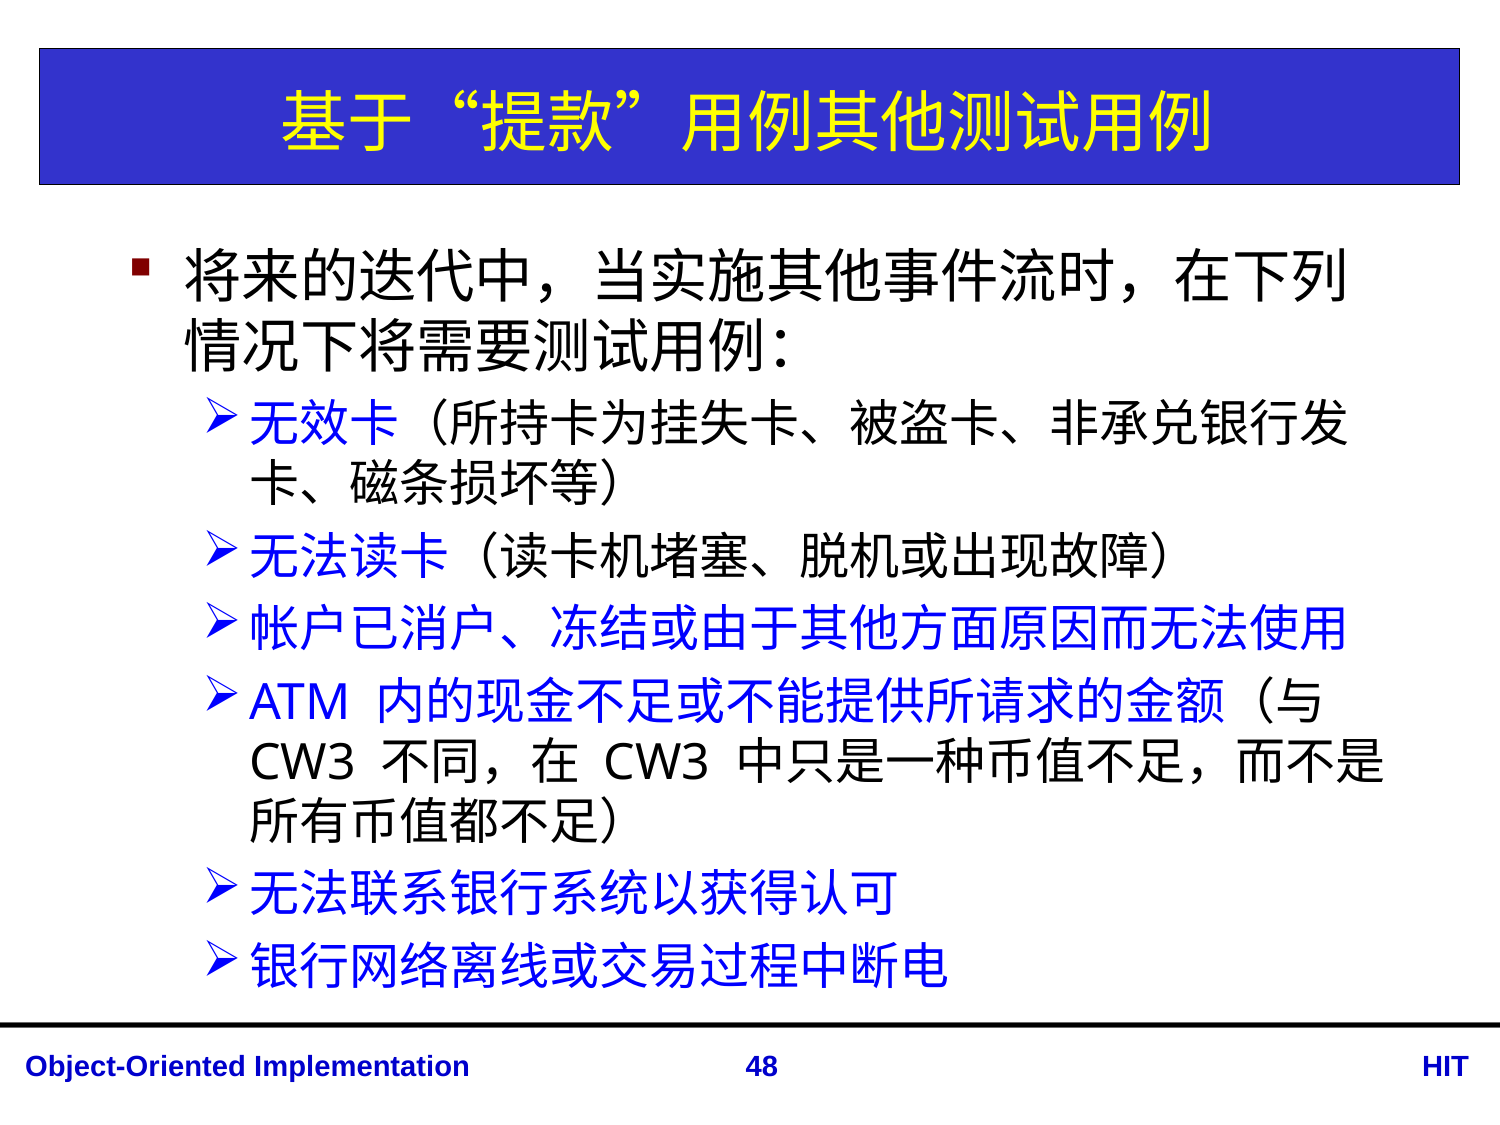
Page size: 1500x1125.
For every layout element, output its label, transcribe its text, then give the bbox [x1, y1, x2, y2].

title 基于“提款”用例其他测试用例 [38, 54, 1457, 185]
list 将来的迭代中，当实施其他事件流时，在下列情况下将需要测试用例： 无效卡（所持卡为挂失卡、被盗卡、非承兑银行发卡、磁条损坏等） 无法读卡（读卡机堵塞、脱机或出现故障） 帐户已消户、冻结或由于其他方面原因而无法使用 ATM 内的现金不足或不能提供所请求的金额（与 CW3 不同，在 CW3 中只是一种币值不足，而不是所有币值都不足） 无法联系银行系统以获得认可 银行网络离线或交易过程中断电 [111, 231, 1412, 941]
